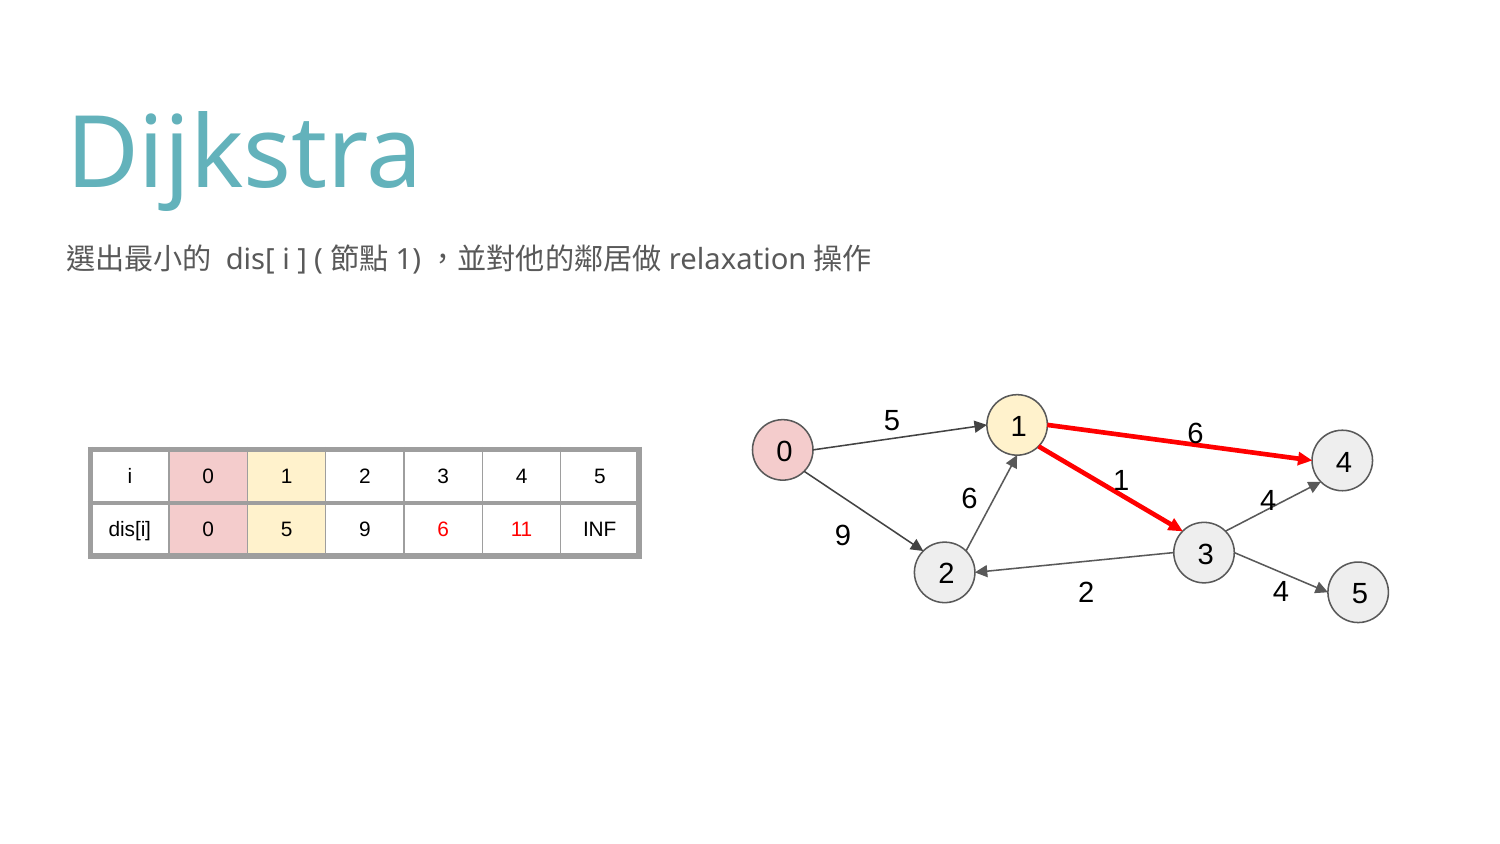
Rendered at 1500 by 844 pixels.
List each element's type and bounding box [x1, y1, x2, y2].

table_header [405, 452, 482, 501]
table_cell [93, 505, 168, 553]
table_header [561, 452, 636, 501]
text_box [51, 225, 1348, 305]
table_header [483, 452, 560, 501]
table_cell [170, 505, 247, 553]
table_cell [561, 505, 636, 553]
table_cell [405, 505, 482, 553]
table_header [326, 452, 403, 501]
title [51, 72, 1449, 221]
table_header [93, 452, 168, 501]
table_cell [248, 505, 325, 553]
table_header [170, 452, 247, 501]
table_cell [483, 505, 560, 553]
table_cell [326, 505, 403, 553]
table_header [248, 452, 325, 501]
text_box [752, 386, 1389, 623]
